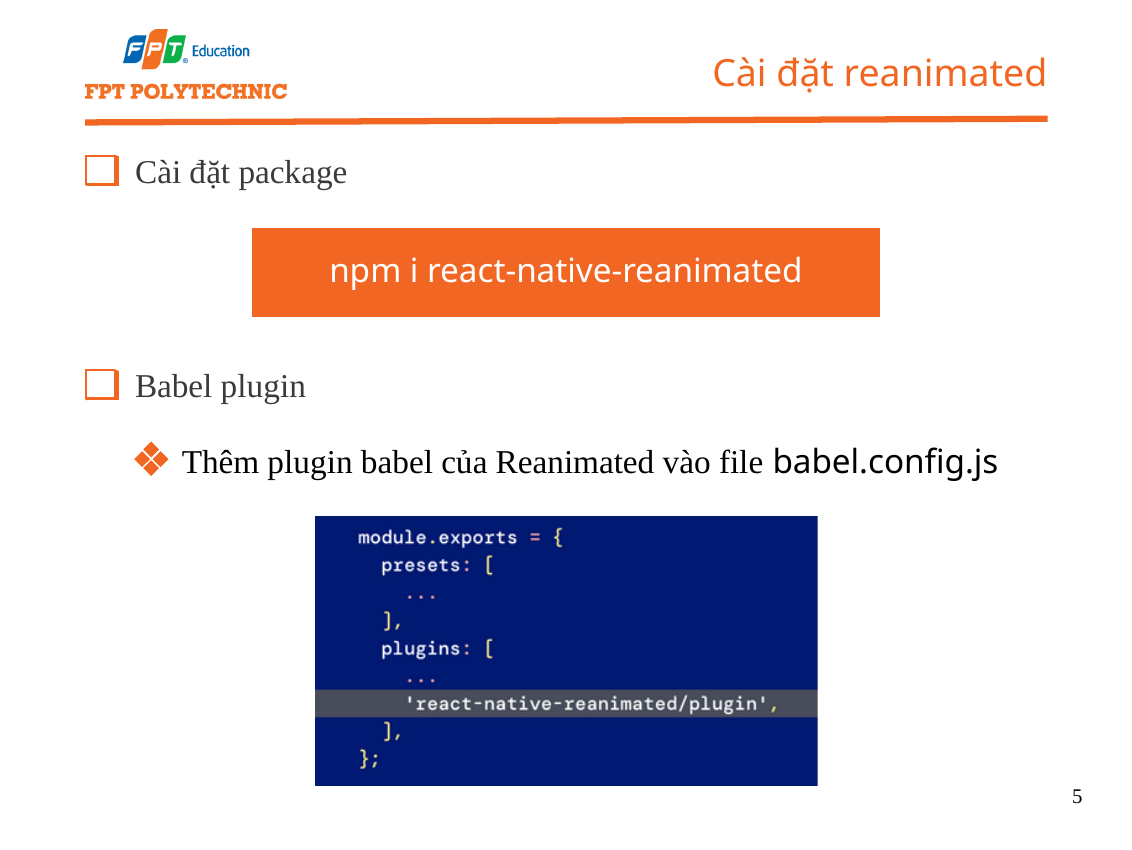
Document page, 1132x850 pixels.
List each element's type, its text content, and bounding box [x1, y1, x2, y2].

text_box Cài đặt reanimated [316, 41, 1048, 95]
text_box [85, 29, 287, 99]
text_box 5 [1047, 778, 1083, 808]
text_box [84, 365, 1038, 405]
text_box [252, 228, 881, 318]
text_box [84, 151, 1038, 191]
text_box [133, 441, 1038, 481]
text_box [314, 516, 818, 786]
